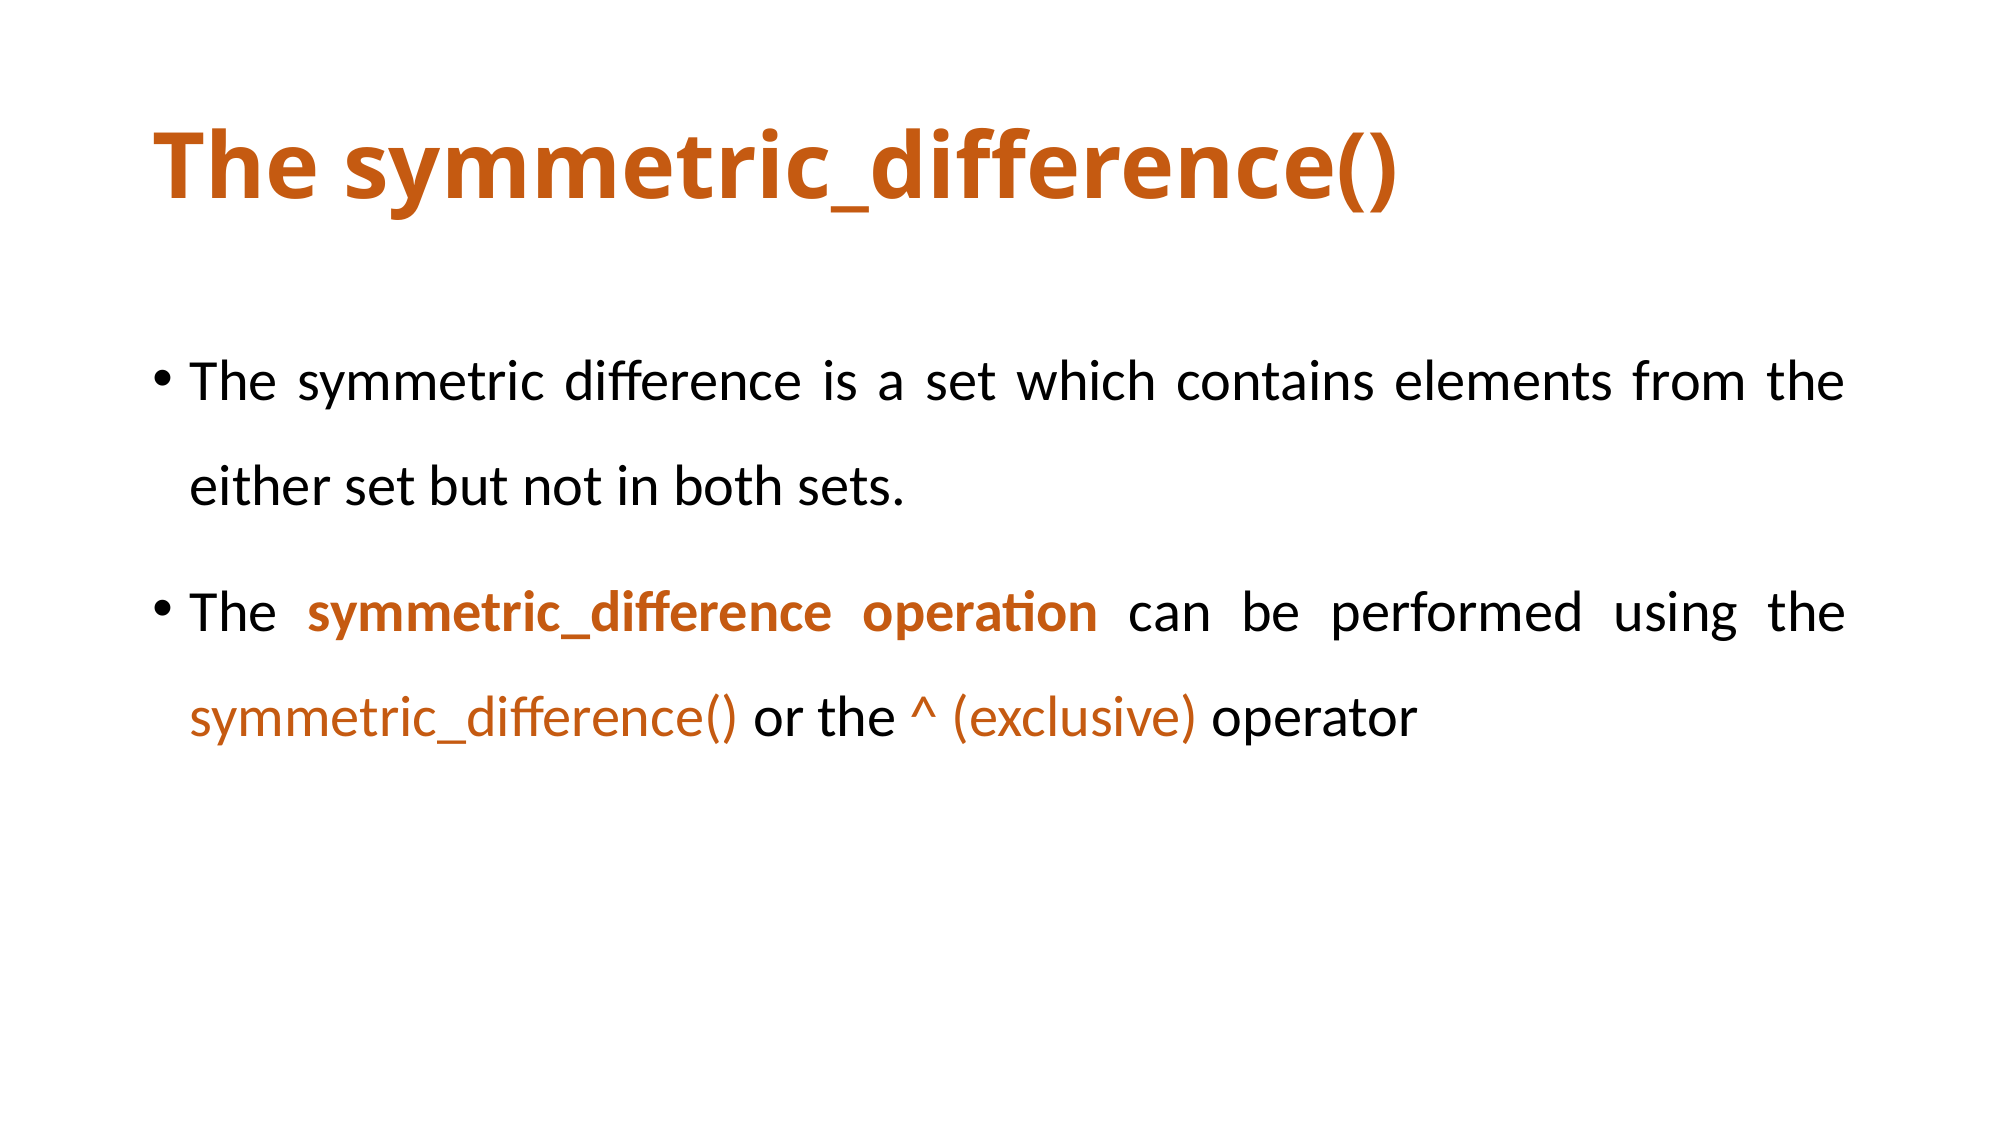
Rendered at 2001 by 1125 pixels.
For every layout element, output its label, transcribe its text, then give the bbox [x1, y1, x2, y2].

title The symmetric_difference() [137, 59, 1863, 278]
list The symmetric difference is a set which contains elements from the either set but not in both sets. The symmetric_difference operation can be performed using the symmetric_difference() or the ^ (exclusive) operator [137, 299, 1863, 1014]
